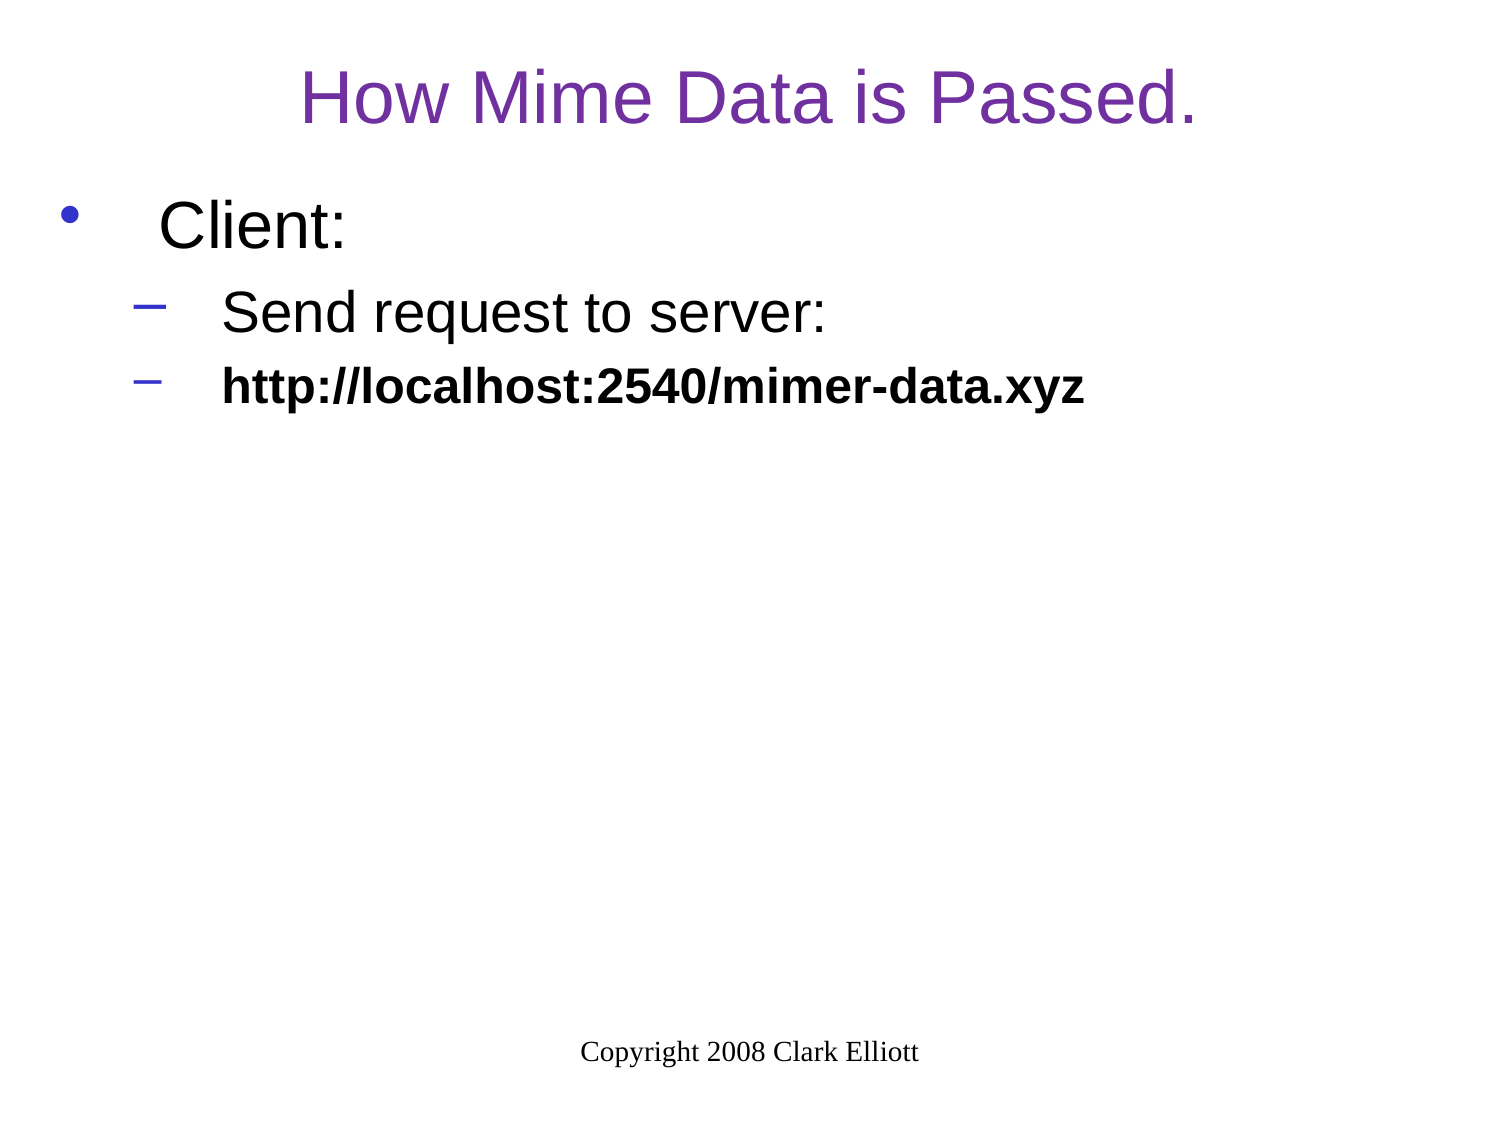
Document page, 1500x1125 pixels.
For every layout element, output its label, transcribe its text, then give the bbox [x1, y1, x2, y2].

text_box Copyright 2008 Clark Elliott [512, 1024, 988, 1103]
title How Mime Data is Passed. [0, 0, 1500, 188]
list Client: Send request to server: http://localhost:2540/mimer-data.xyz [43, 174, 1500, 1010]
